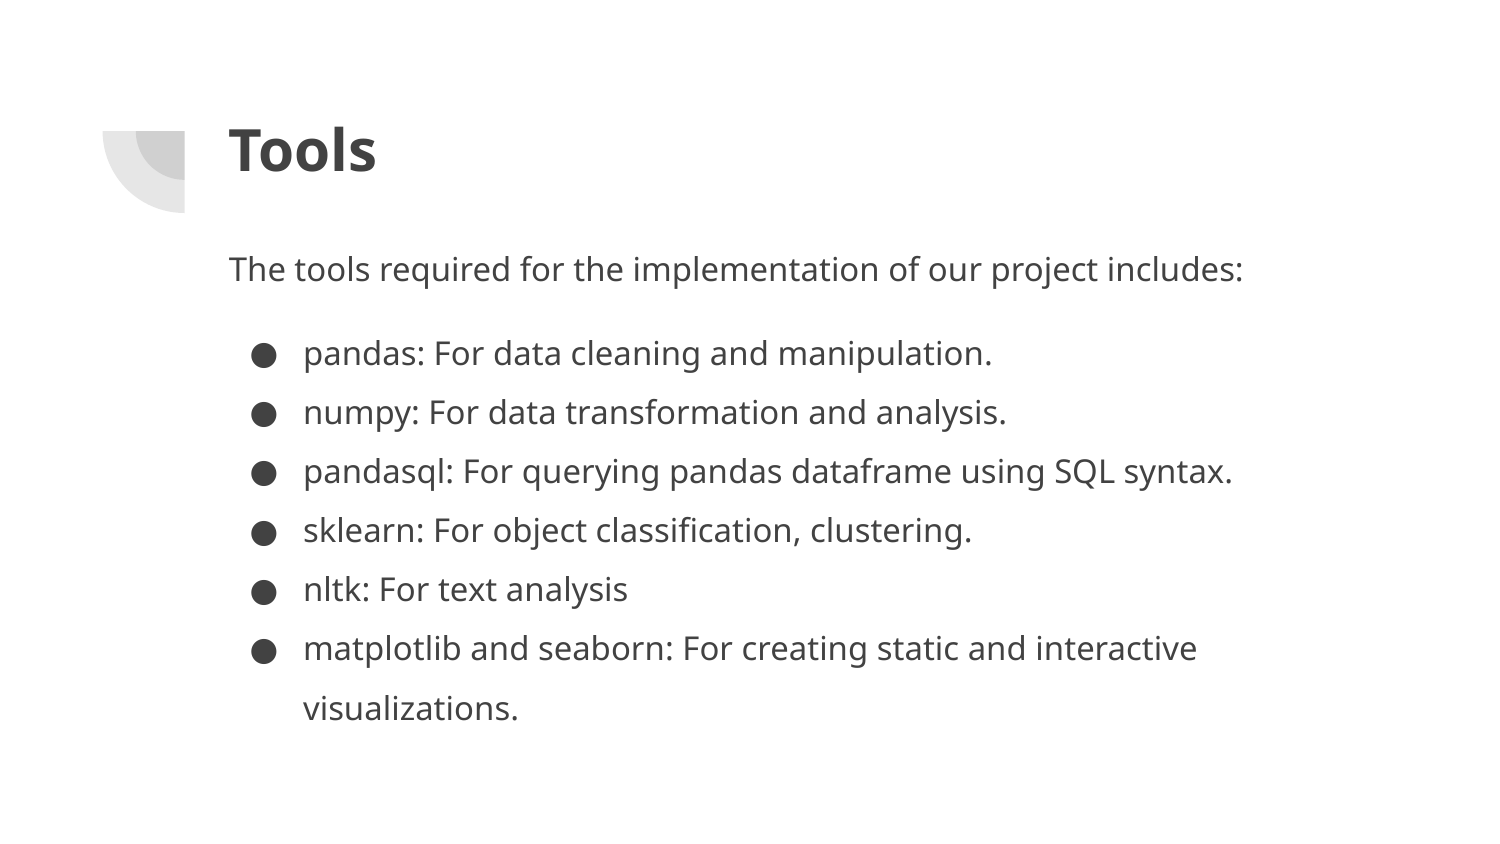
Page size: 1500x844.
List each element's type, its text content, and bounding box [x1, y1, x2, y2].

title Tools [213, 98, 1368, 227]
list The tools required for the implementation of our project includes: pandas: For data cleaning and manipulation. numpy: For data transformation and analysis. pandasql: For querying pandas dataframe using SQL syntax. sklearn: For object classification, clustering. nltk: For text analysis matplotlib and seaborn: For creating static and interactive visualizations. [213, 227, 1368, 744]
